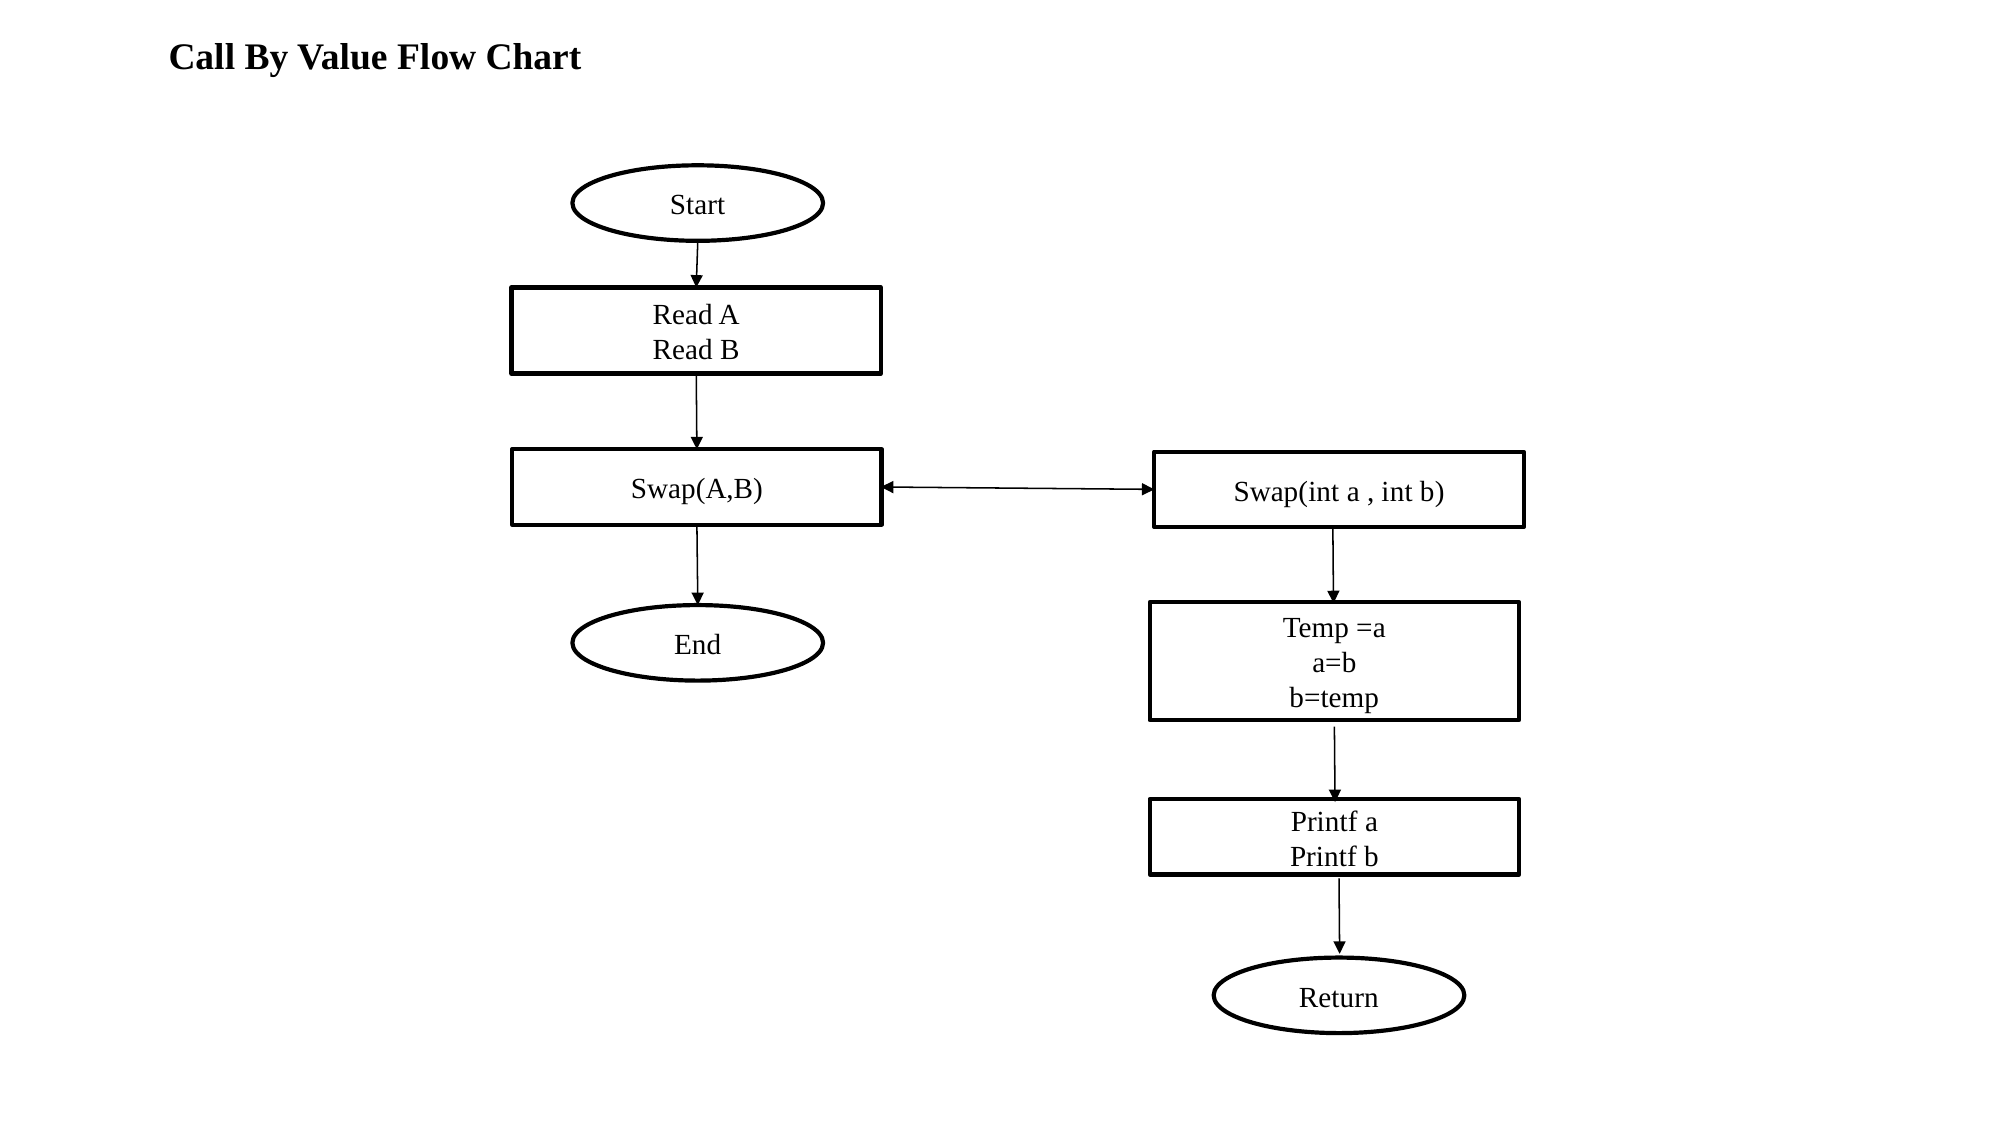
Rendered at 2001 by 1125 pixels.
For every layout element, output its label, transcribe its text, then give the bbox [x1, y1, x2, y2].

text_box Call By Value Flow Chart [153, 24, 856, 85]
text_box Swap(A,B) [510, 447, 884, 527]
text_box Read A Read B [509, 285, 883, 376]
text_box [880, 486, 1155, 490]
text_box Temp =a a=b b=temp [1148, 600, 1521, 722]
text_box End [570, 603, 826, 683]
text_box Swap(int a , int b) [1152, 450, 1526, 529]
text_box Return [1211, 955, 1467, 1036]
text_box Start [570, 163, 826, 243]
text_box Printf a Printf b [1148, 797, 1521, 877]
